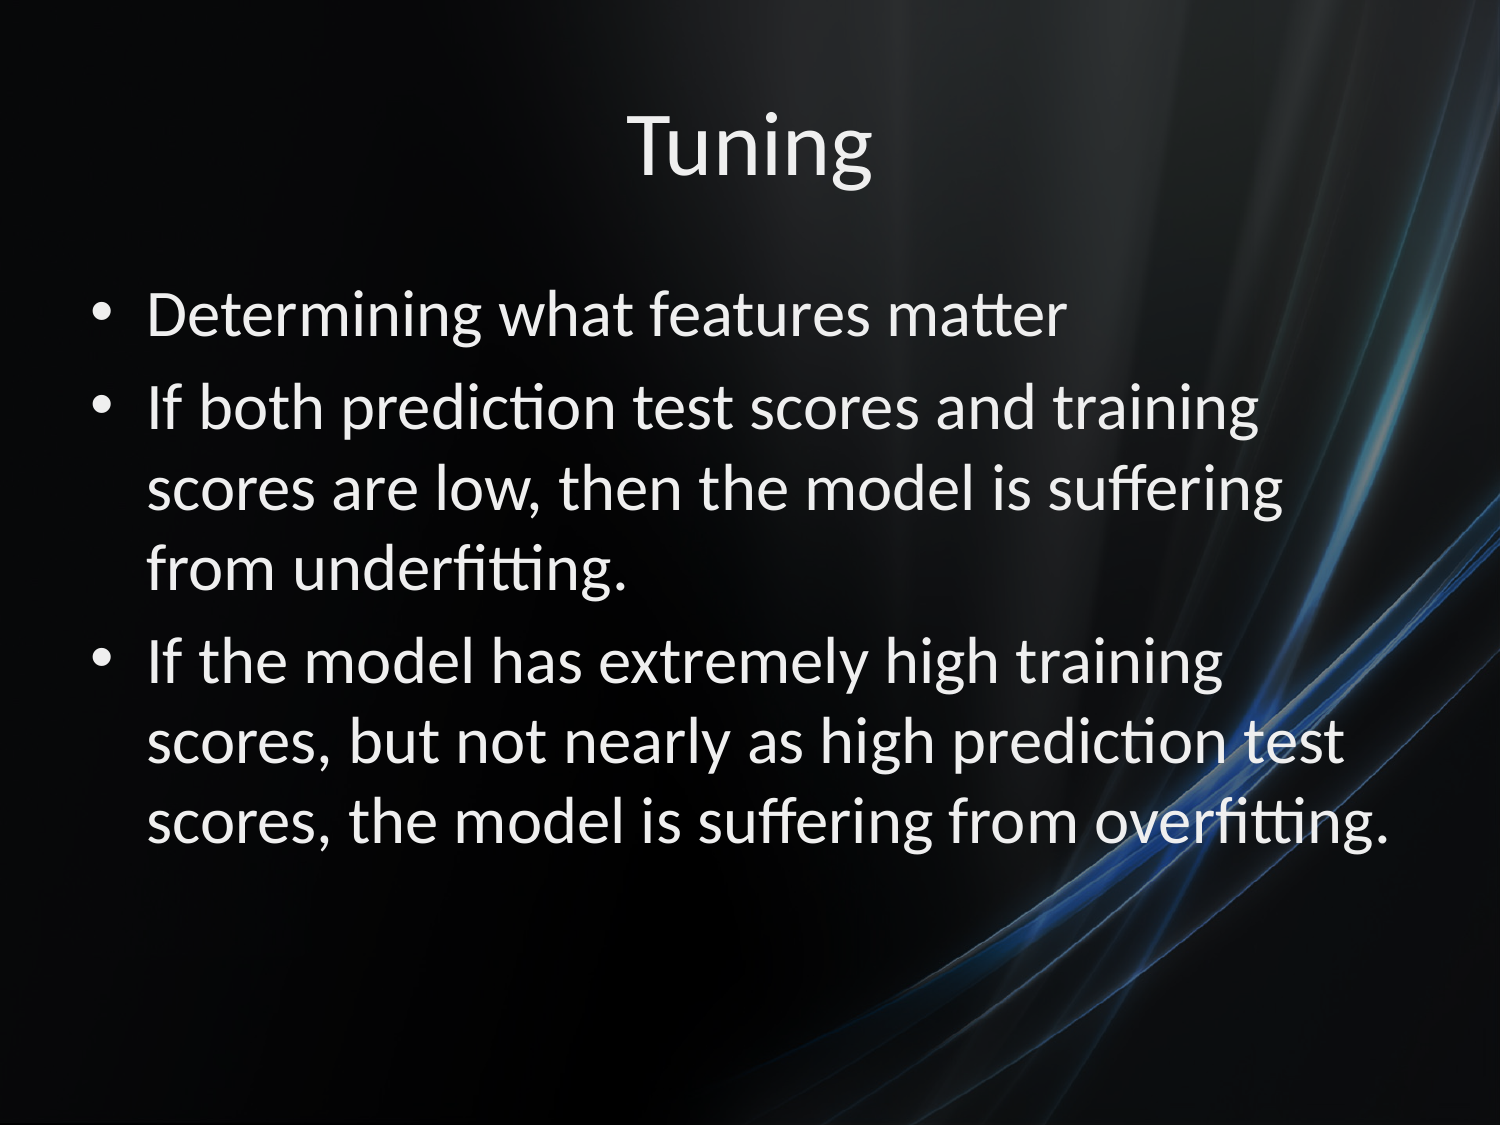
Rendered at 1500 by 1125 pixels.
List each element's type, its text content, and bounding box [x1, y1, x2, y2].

picture [0, 0, 1500, 1125]
title Tuning [75, 45, 1425, 233]
list Determining what features matter If both prediction test scores and training scores are low, then the model is suffering from underfitting. If the model has extremely high training scores, but not nearly as high prediction test scores, the model is suffering from overfitting. [75, 262, 1425, 1005]
